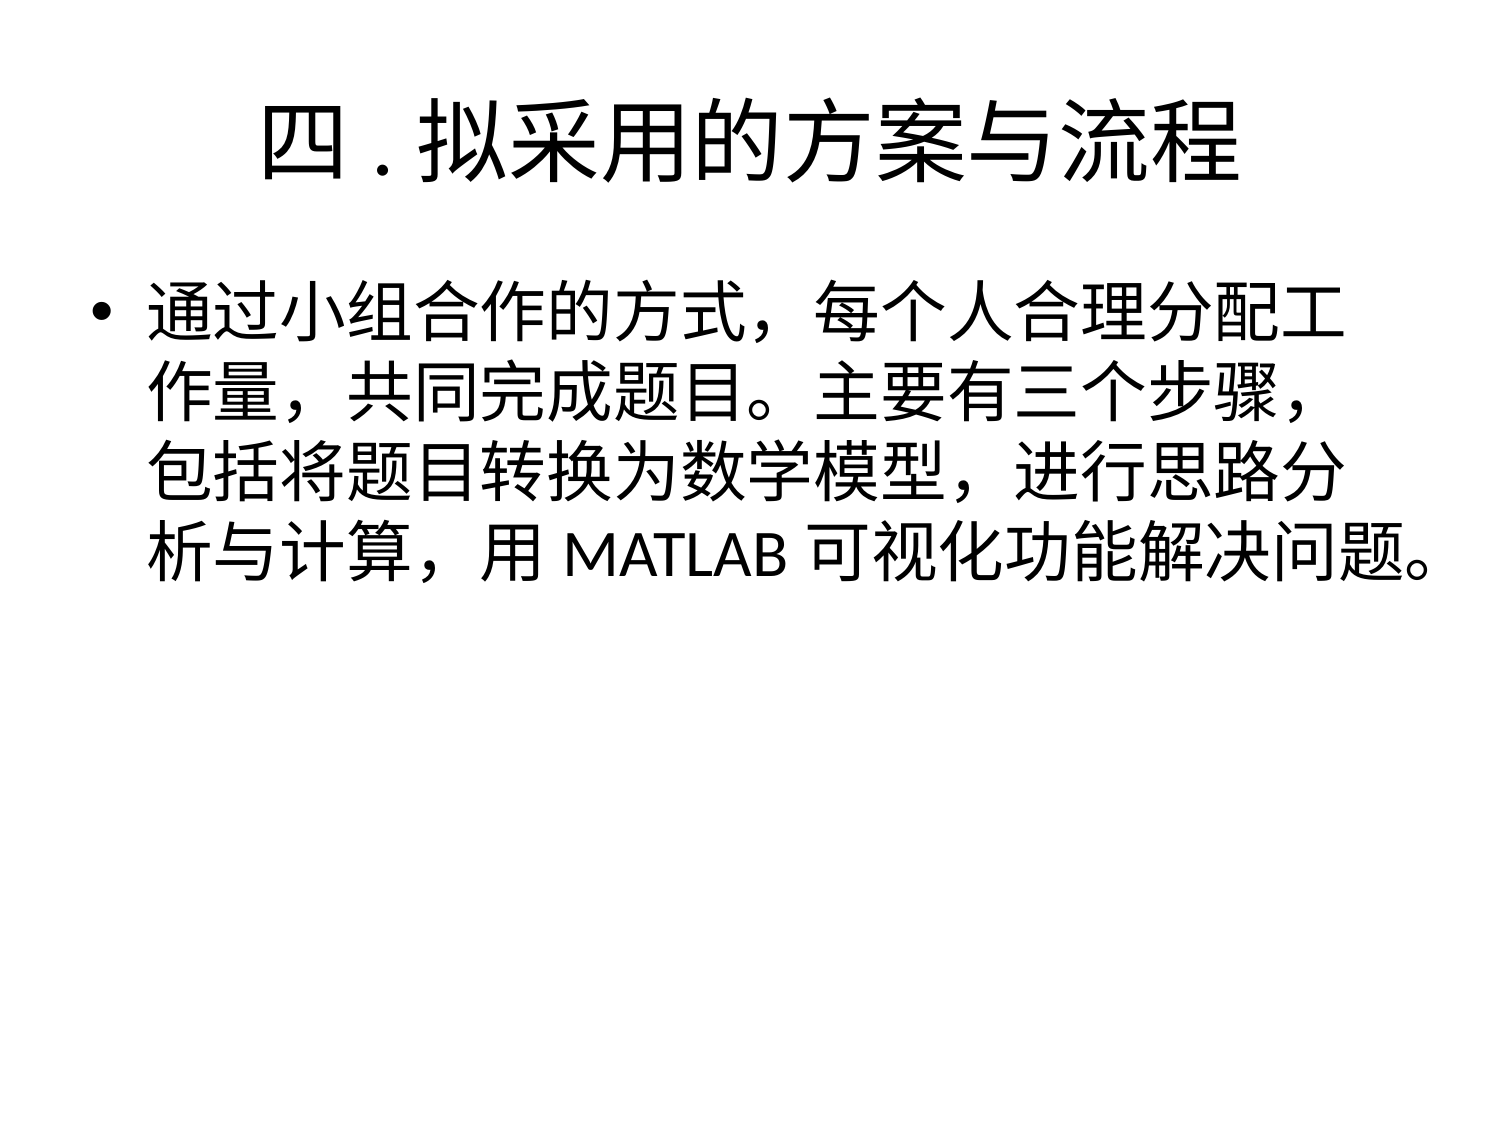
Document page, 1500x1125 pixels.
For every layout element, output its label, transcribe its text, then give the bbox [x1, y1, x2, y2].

list 通过小组合作的方式，每个人合理分配工作量，共同完成题目。主要有三个步骤，包括将题目转换为数学模型，进行思路分析与计算，用MATLAB可视化功能解决问题。 [75, 262, 1425, 1005]
title 四.拟采用的方案与流程 [75, 45, 1425, 233]
